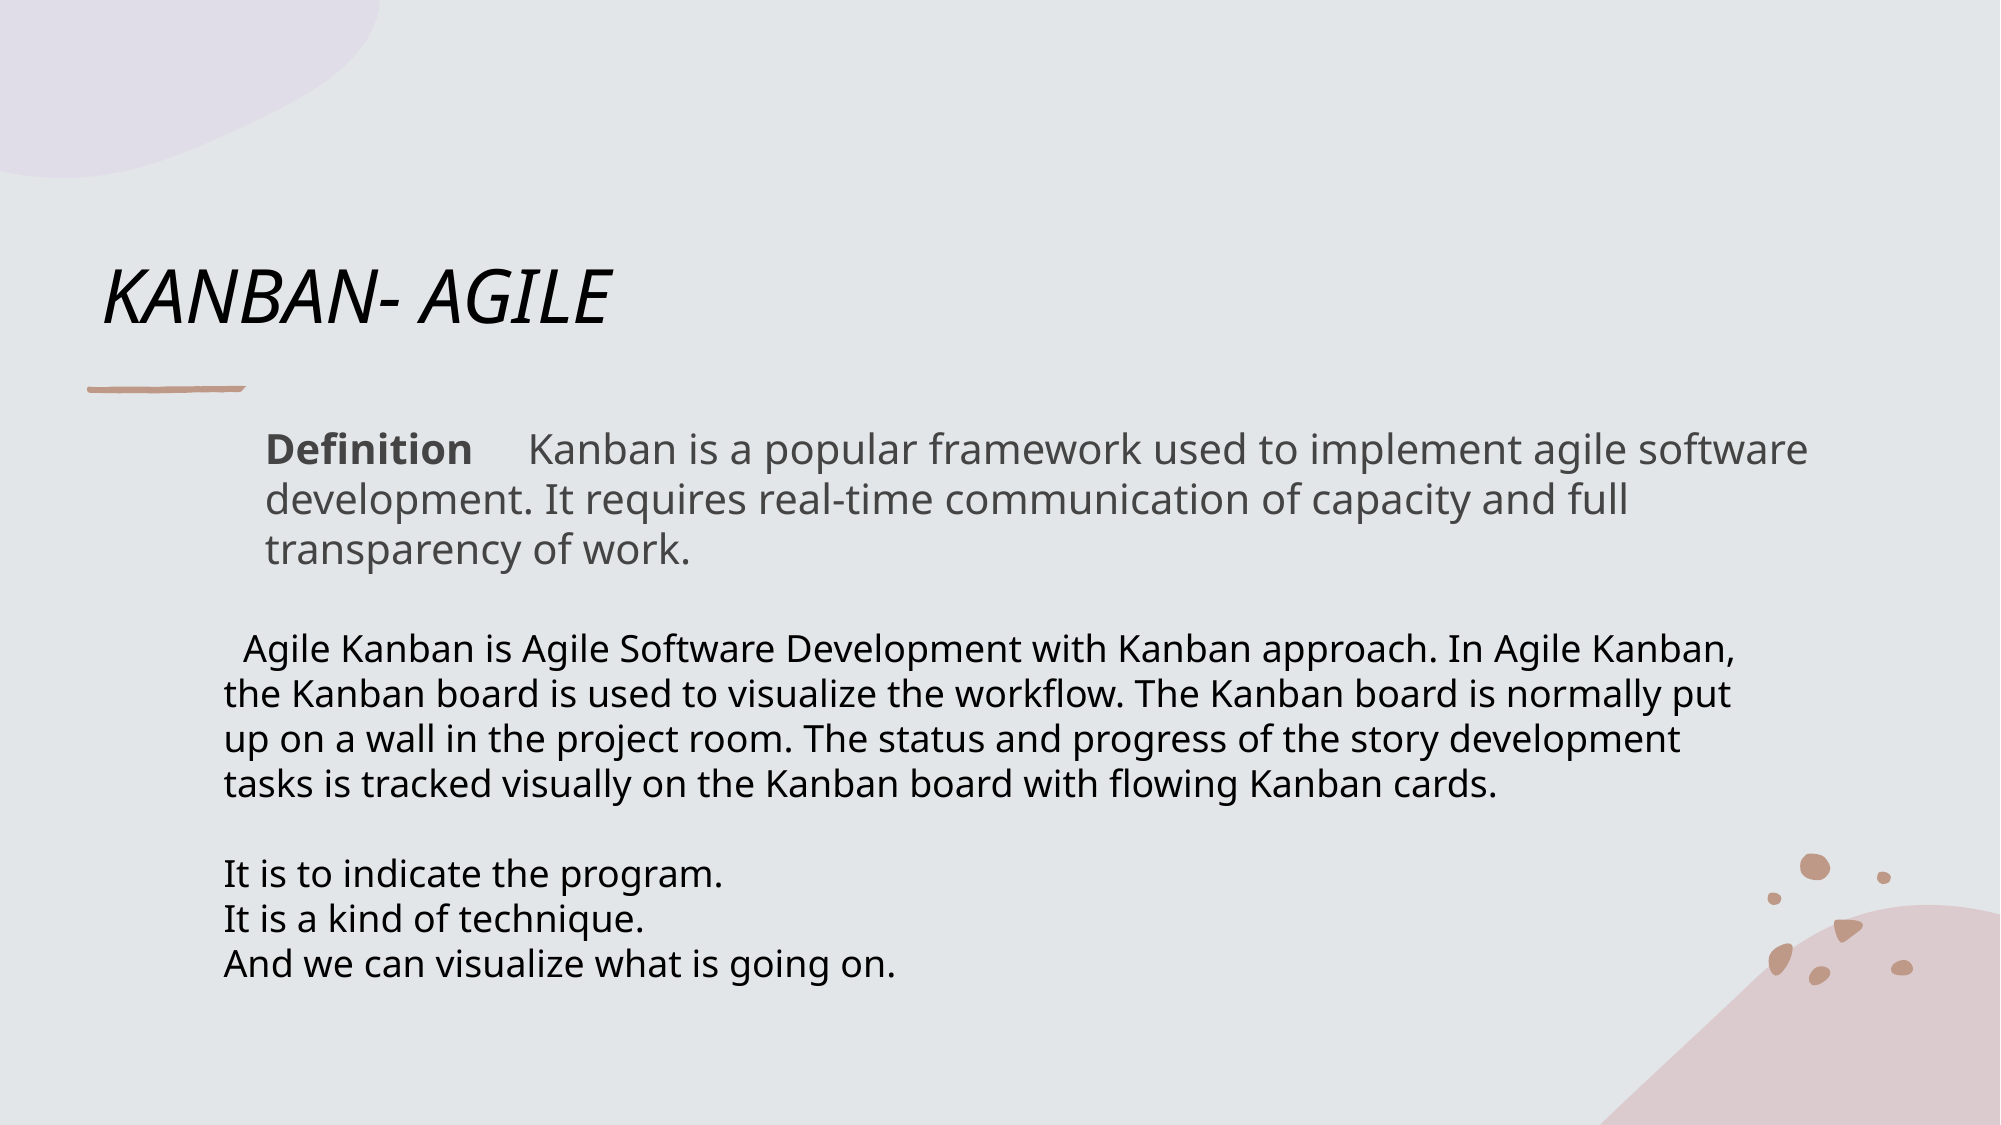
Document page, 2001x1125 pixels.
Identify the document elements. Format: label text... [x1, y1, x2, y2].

text_box Definition Kanban is a popular framework used to implement agile software development. It requires real-time communication of capacity and full transparency of work. [249, 415, 1889, 580]
title KANBAN- AGILE [86, 129, 1740, 347]
text_box Agile Kanban is Agile Software Development with Kanban approach. In Agile Kanban, the Kanban board is used to visualize the workflow. The Kanban board is normally put up on a wall in the project room. The status and progress of the story development tasks is tracked visually on the Kanban board with flowing Kanban cards. It is to indicate the program. It is a kind of technique. And we can visualize what is going on. [208, 617, 1791, 992]
